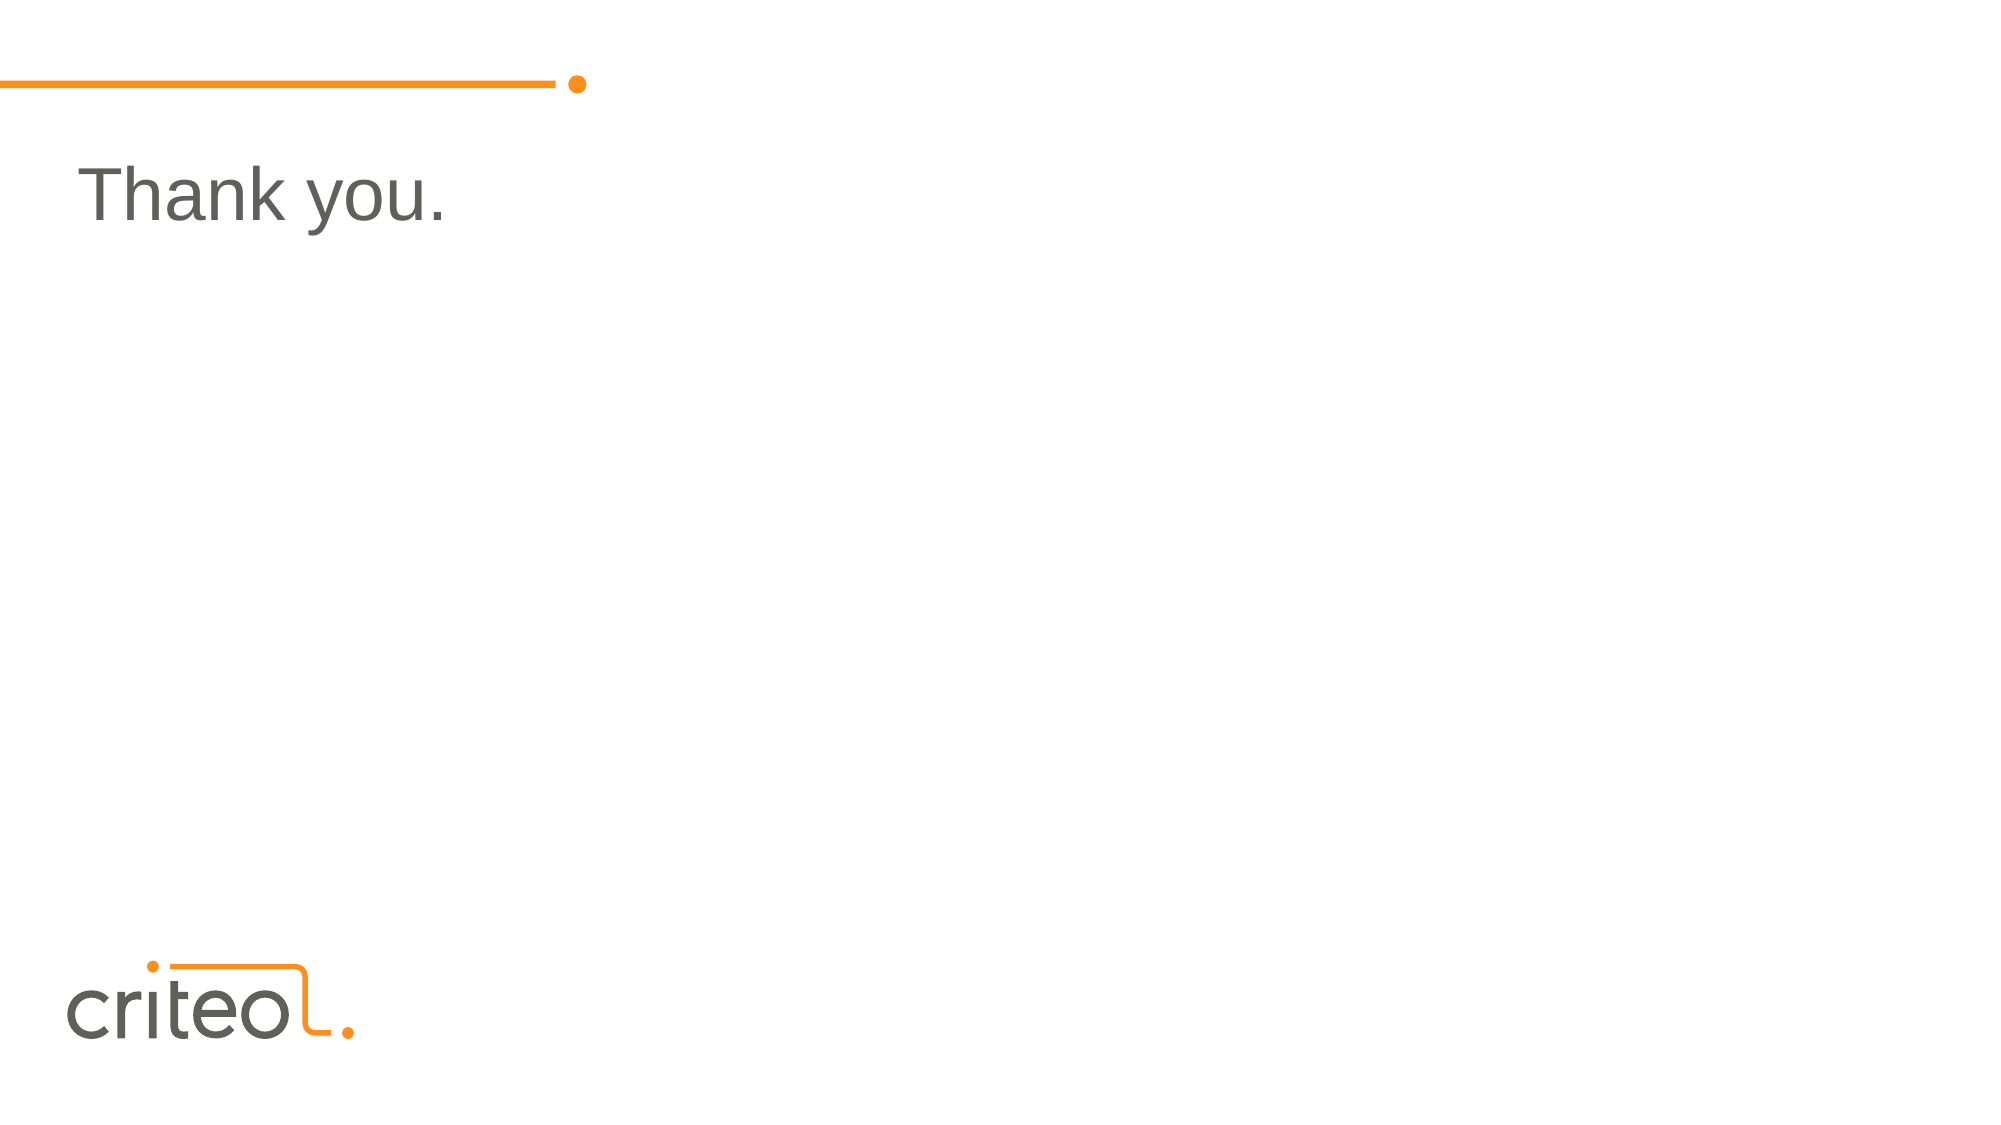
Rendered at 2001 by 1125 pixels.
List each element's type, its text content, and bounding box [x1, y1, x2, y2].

list Thank you. [62, 148, 724, 956]
